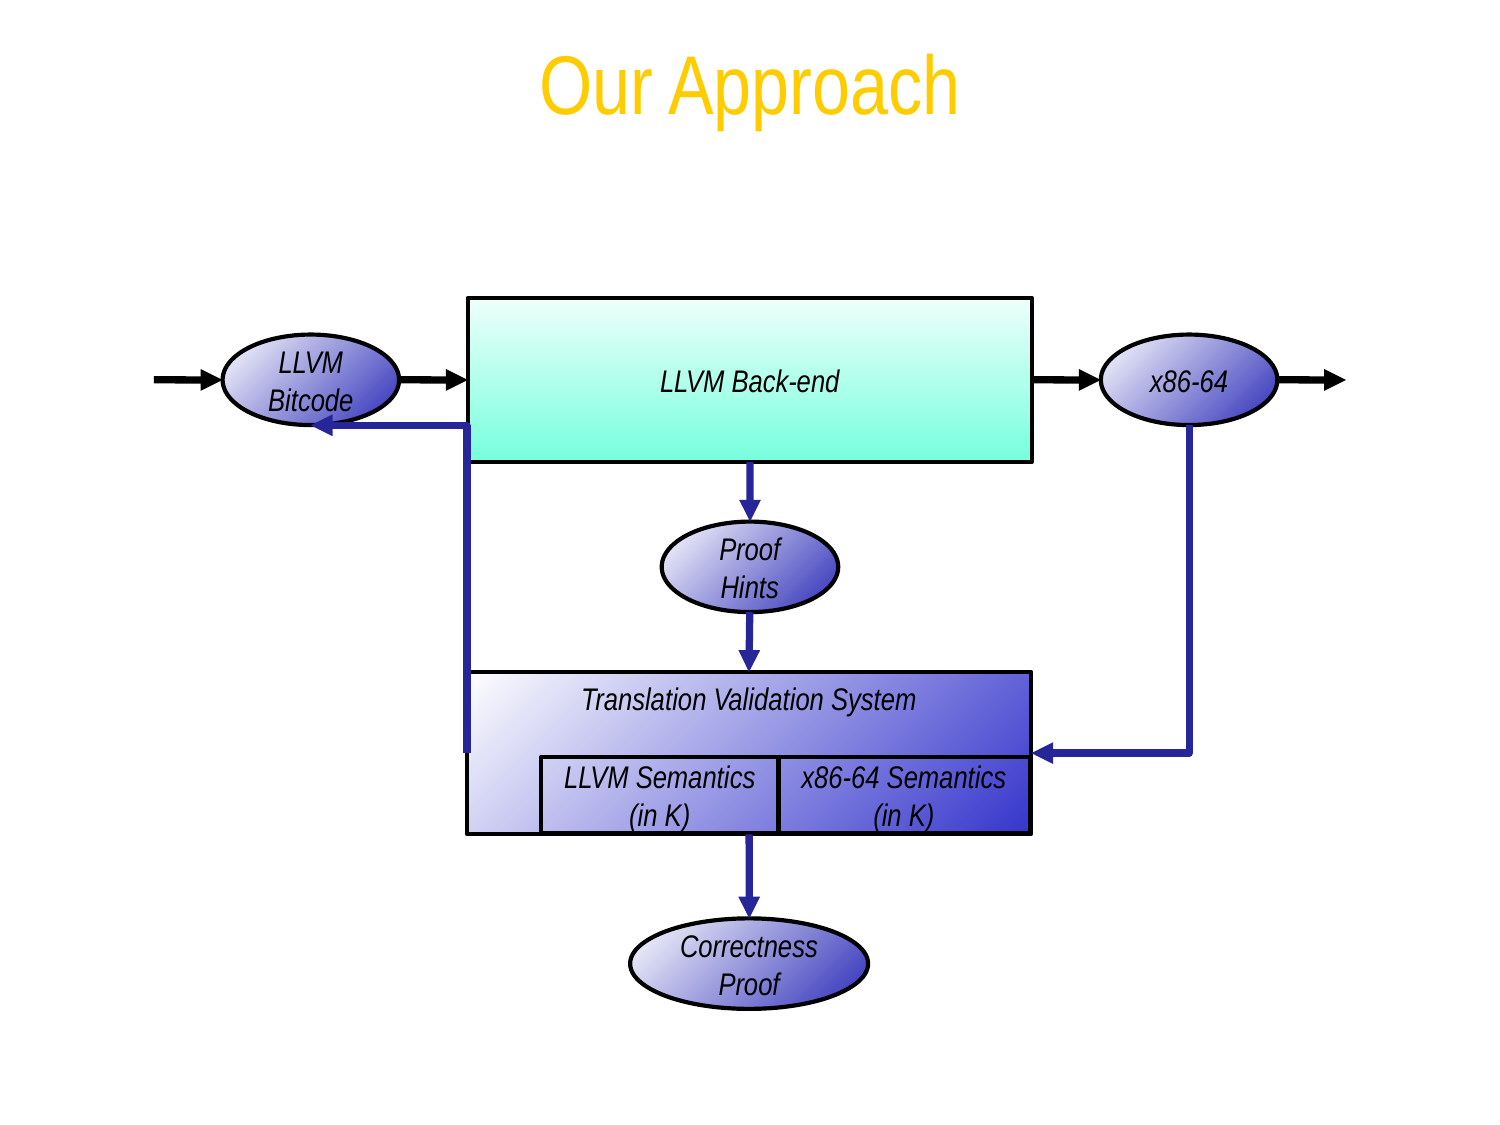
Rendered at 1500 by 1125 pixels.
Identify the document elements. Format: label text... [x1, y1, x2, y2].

text_box LLVM Back-end [467, 297, 1032, 462]
text_box [743, 461, 757, 522]
text_box LLVM Bitcode [222, 334, 400, 426]
text_box x86-64 Semantics (in K) [777, 756, 1030, 834]
text_box [1032, 373, 1101, 387]
text_box [153, 373, 223, 387]
text_box [743, 834, 756, 919]
text_box [310, 419, 468, 754]
text_box [1031, 425, 1190, 760]
text_box [1277, 373, 1346, 387]
text_box [399, 373, 468, 387]
text_box Proof Hints [661, 521, 839, 613]
text_box x86-64 [1100, 334, 1278, 426]
text_box Our Approach [0, 0, 1500, 163]
text_box [742, 612, 756, 672]
text_box Correctness Proof [630, 918, 869, 1009]
text_box Translation Validation System [467, 671, 1032, 835]
text_box LLVM Semantics (in K) [541, 756, 777, 834]
